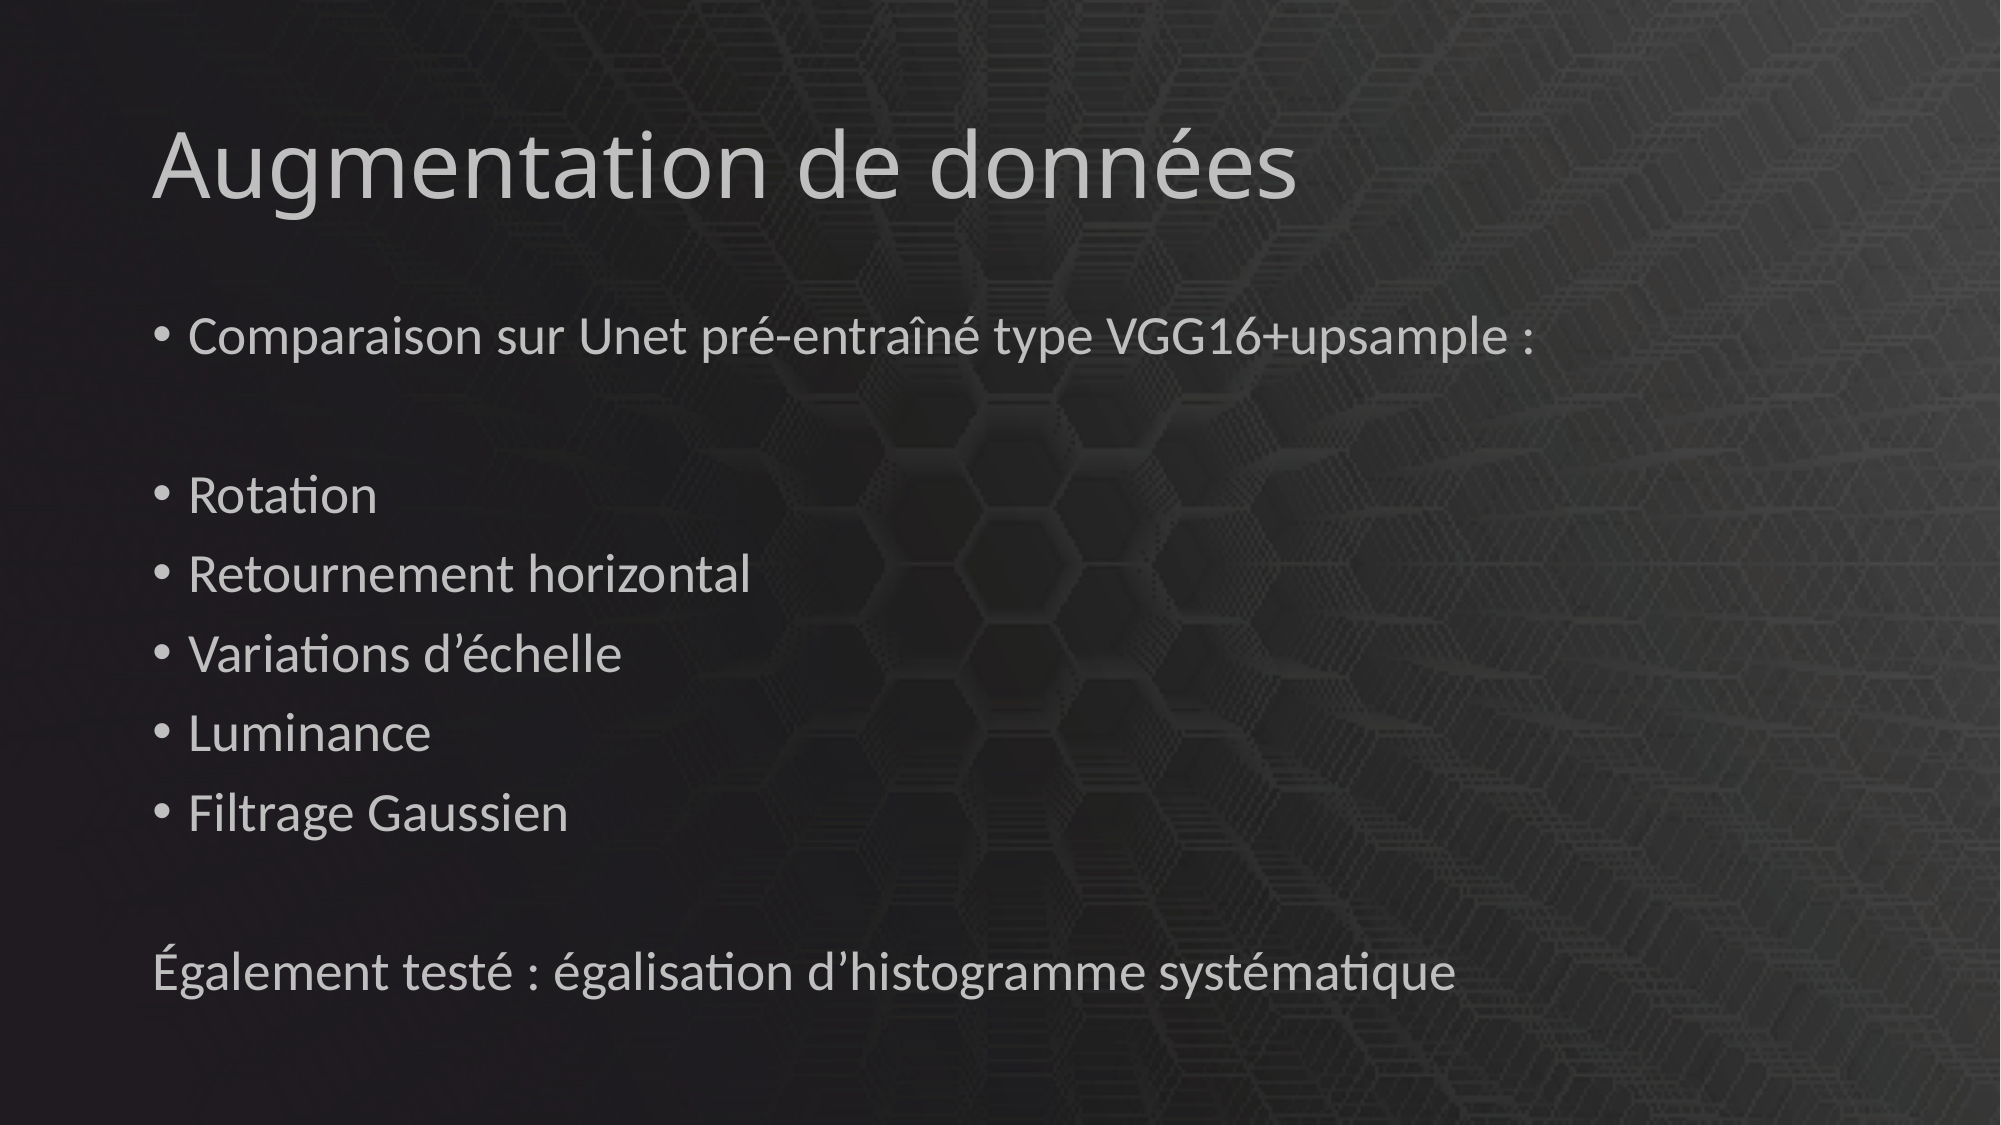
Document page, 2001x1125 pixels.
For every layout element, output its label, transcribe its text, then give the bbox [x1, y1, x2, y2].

picture [0, 0, 2001, 1125]
title Augmentation de données [137, 59, 1863, 278]
list Comparaison sur Unet pré-entraîné type VGG16+upsample : Rotation Retournement horizontal Variations d’échelle Luminance Filtrage Gaussien Également testé : égalisation d’histogramme systématique [137, 299, 1863, 1014]
